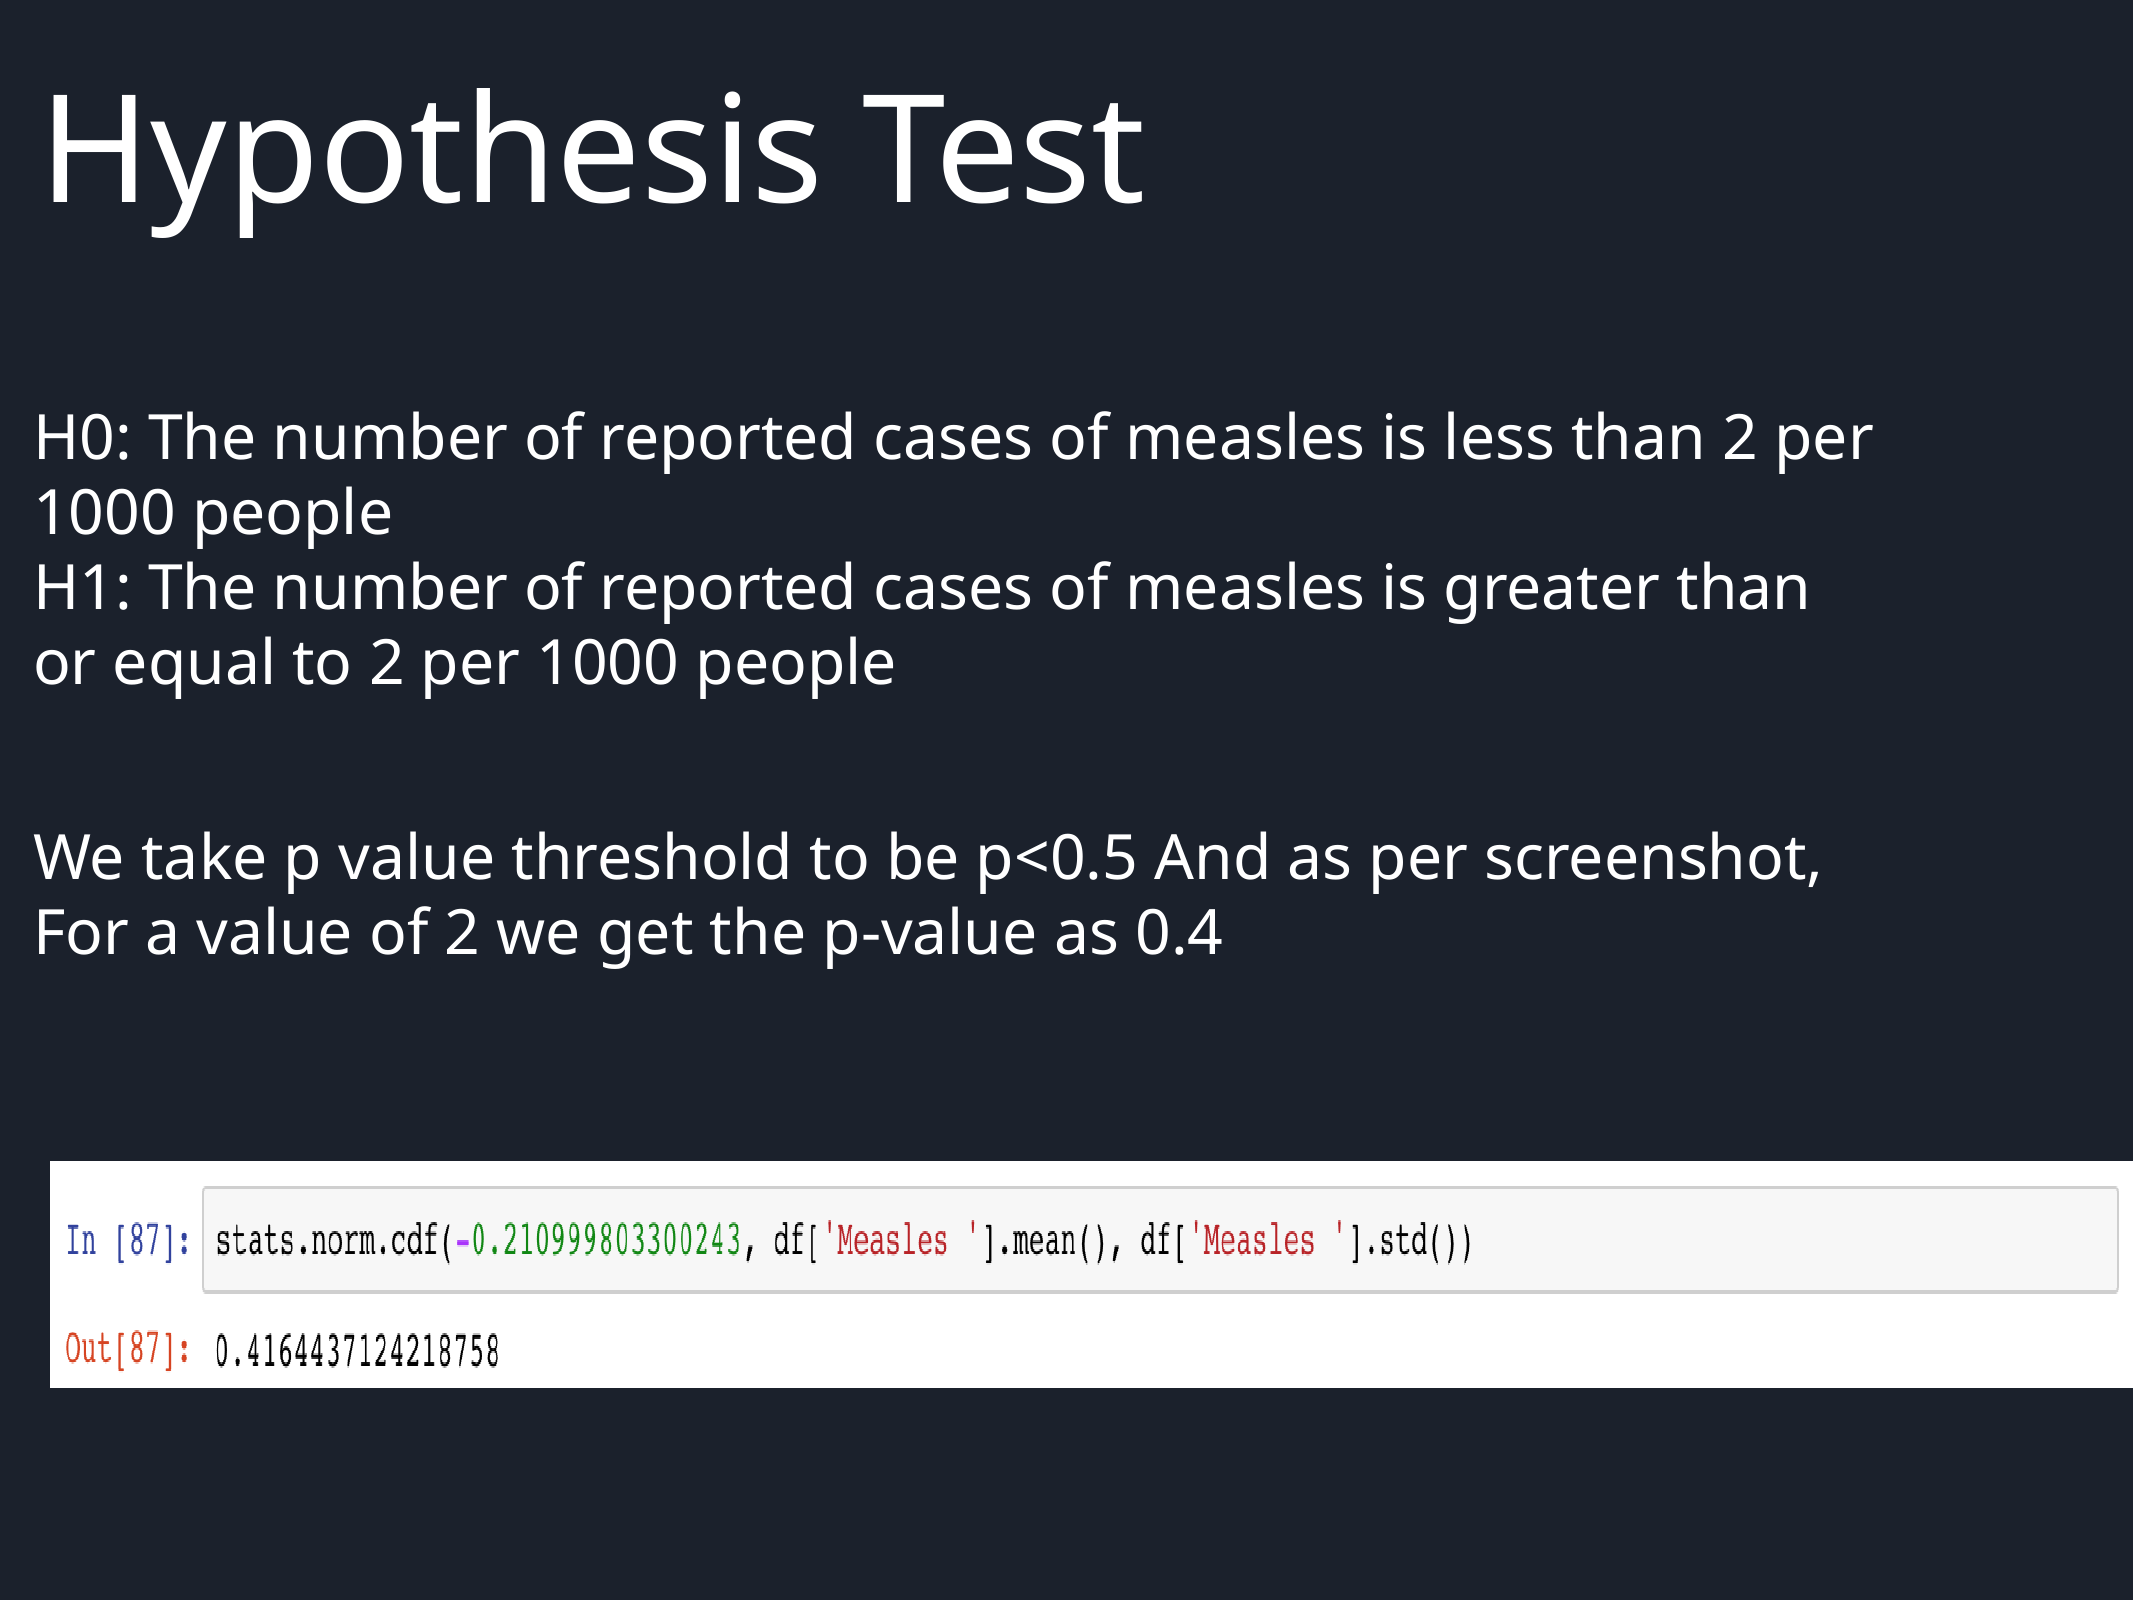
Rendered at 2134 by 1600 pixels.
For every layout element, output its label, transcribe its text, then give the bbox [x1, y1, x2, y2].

text_box H0: The number of reported cases of measles is less than 2 per 1000 people H1: The number of reported cases of measles is greater than or equal to 2 per 1000 people We take p value threshold to be p<0.5 And as per screenshot, For a value of 2 we get the p-value as 0.4 [18, 337, 1908, 1150]
picture [49, 1161, 2134, 1389]
text_box Hypothesis Test [31, 43, 1829, 256]
